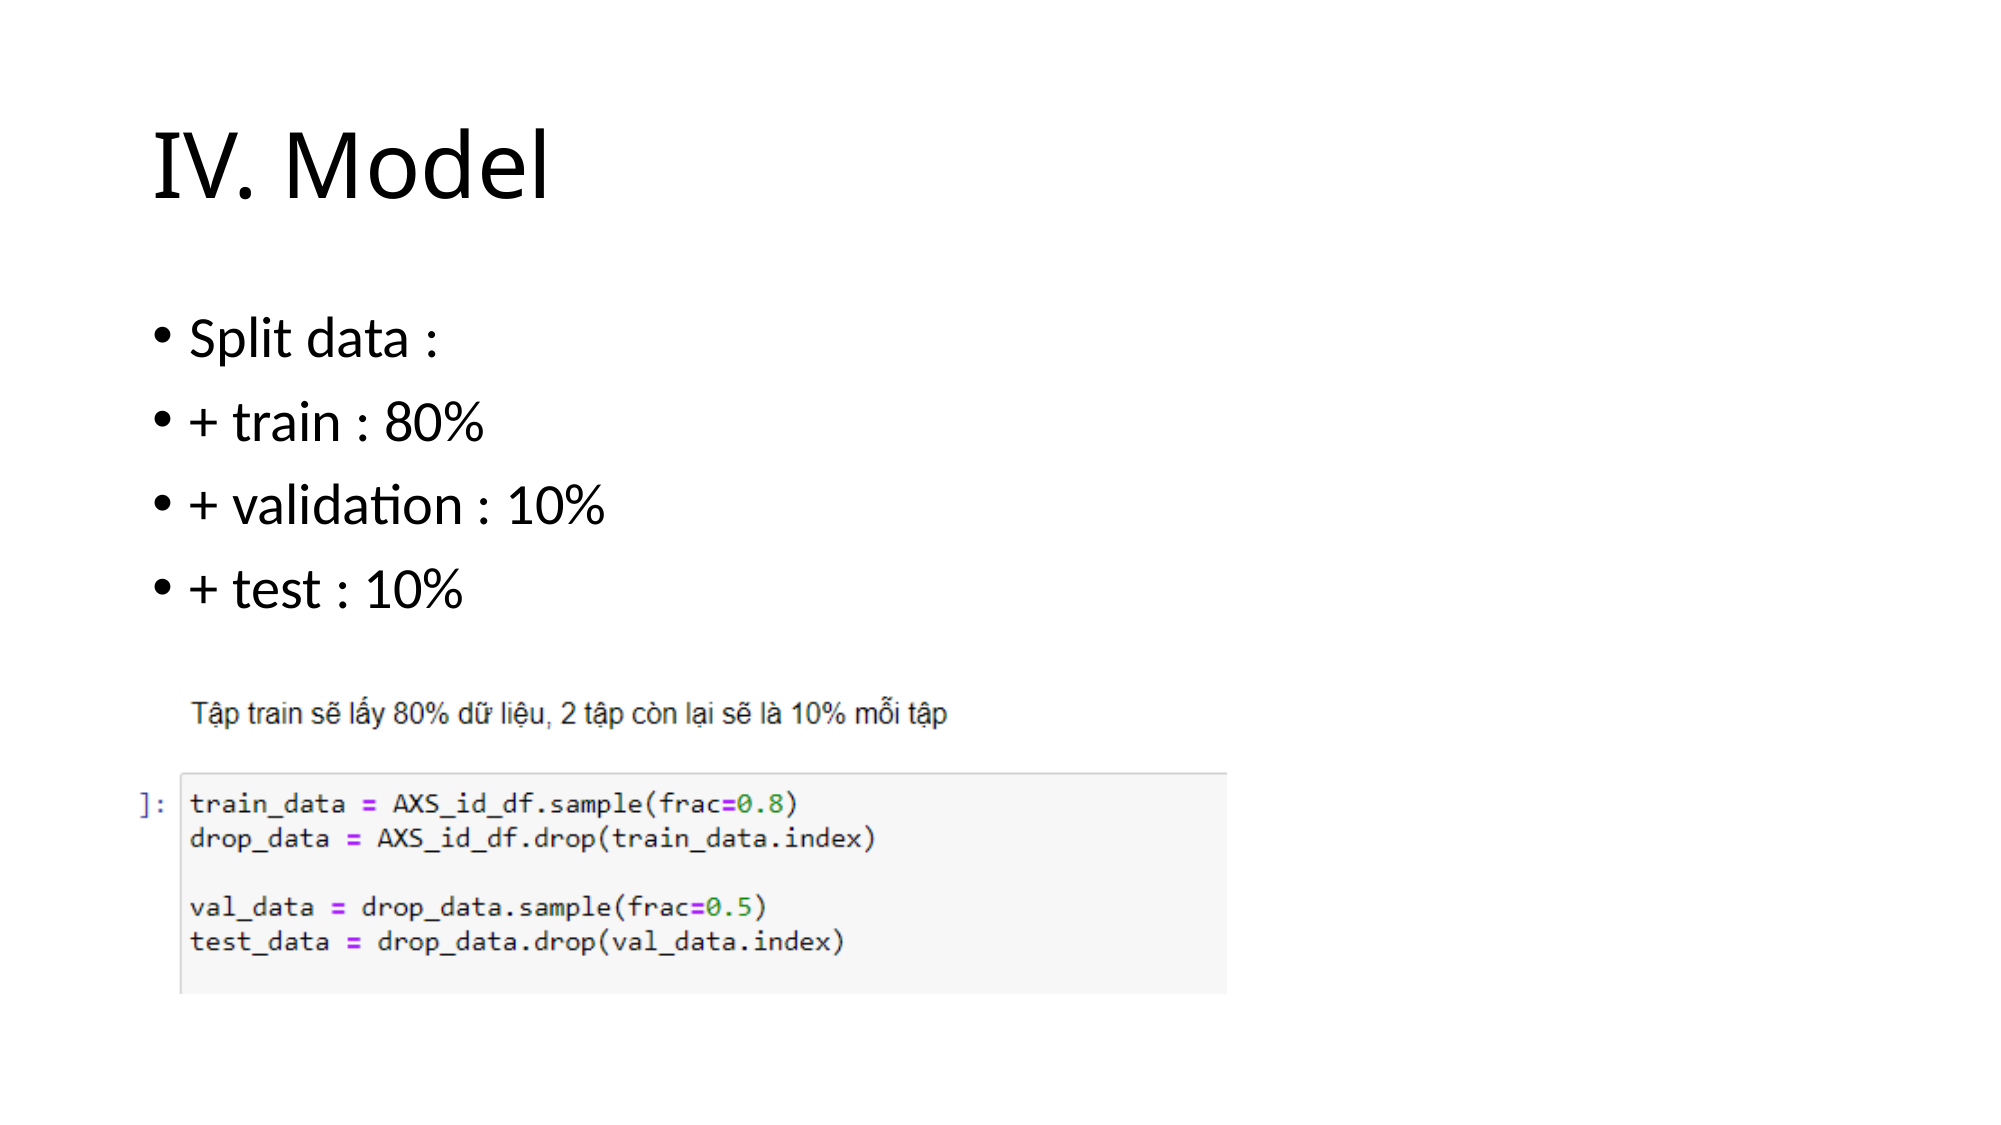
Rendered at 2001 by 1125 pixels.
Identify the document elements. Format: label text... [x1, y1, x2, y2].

picture [137, 668, 1227, 994]
list Split data : + train : 80% + validation : 10% + test : 10% [137, 299, 1863, 1014]
title IV. Model [137, 59, 1863, 278]
